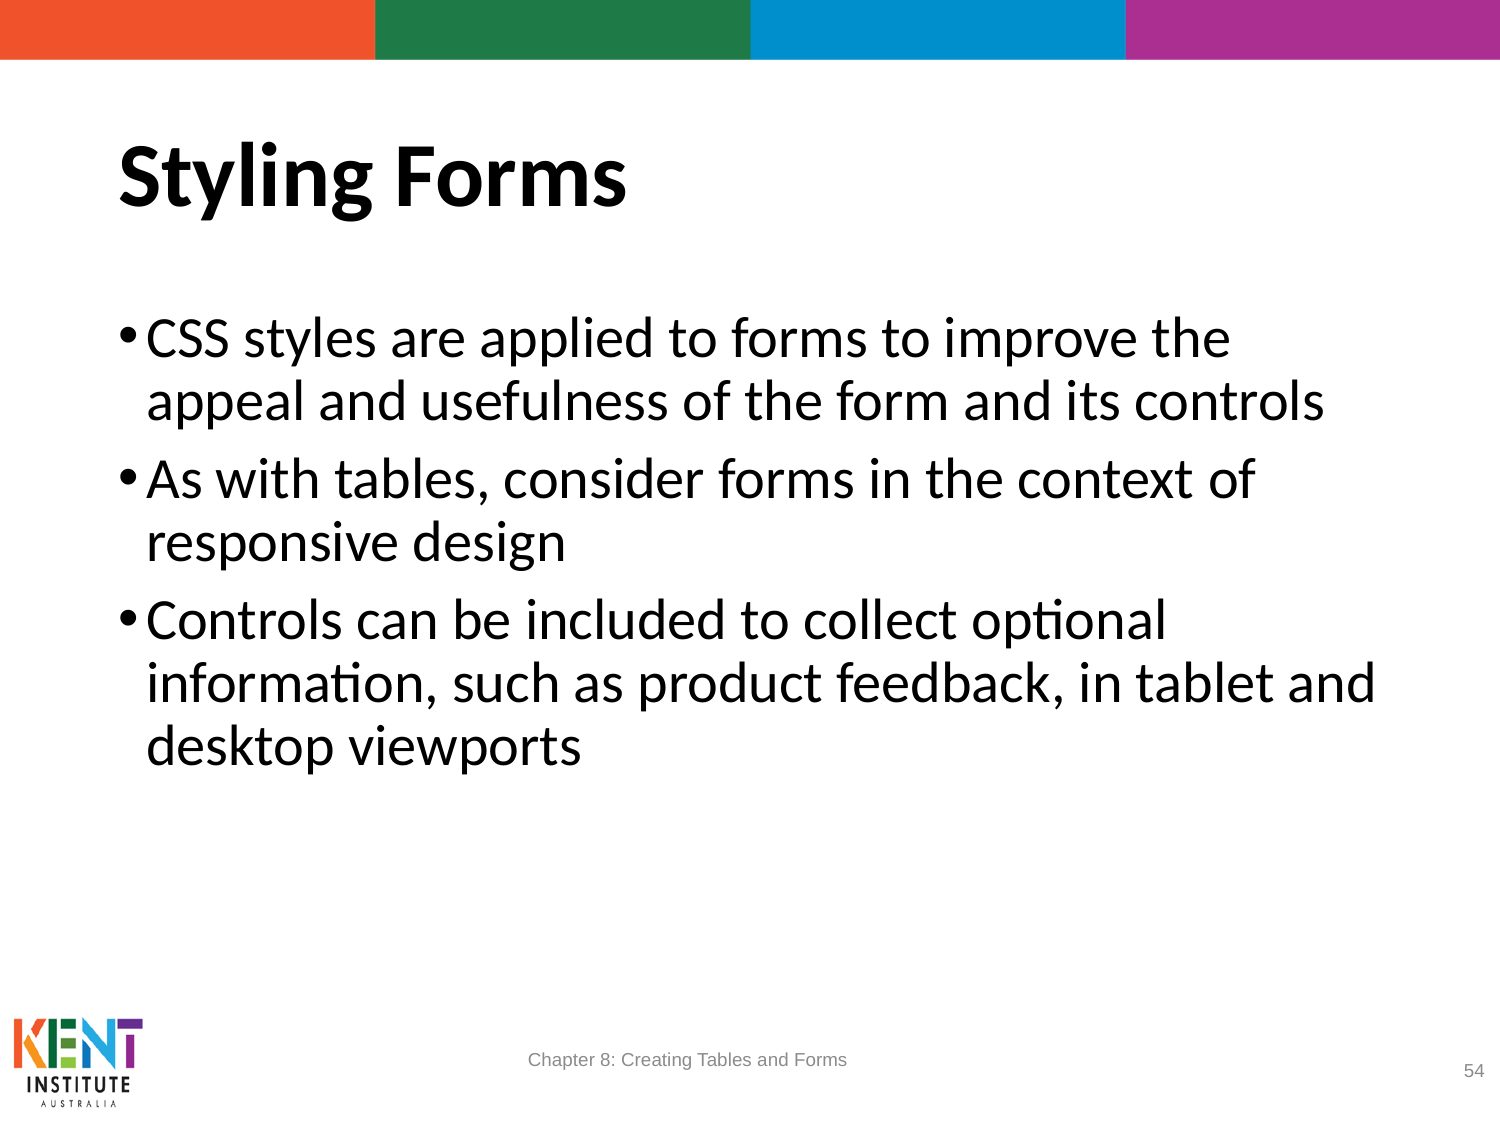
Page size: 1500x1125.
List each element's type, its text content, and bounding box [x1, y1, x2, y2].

picture [1126, 0, 1500, 60]
slide_number 54 [1425, 1040, 1500, 1100]
title Styling Forms [103, 68, 1397, 286]
picture [0, 0, 750, 60]
footer Chapter 8: Creating Tables and Forms [0, 1040, 1375, 1100]
list CSS styles are applied to forms to improve the appeal and usefulness of the form and its controls As with tables, consider forms in the context of responsive design Controls can be included to collect optional information, such as product feedback, in tablet and desktop viewports [103, 299, 1397, 1014]
picture [0, 1000, 156, 1040]
picture [0, 1100, 156, 1125]
